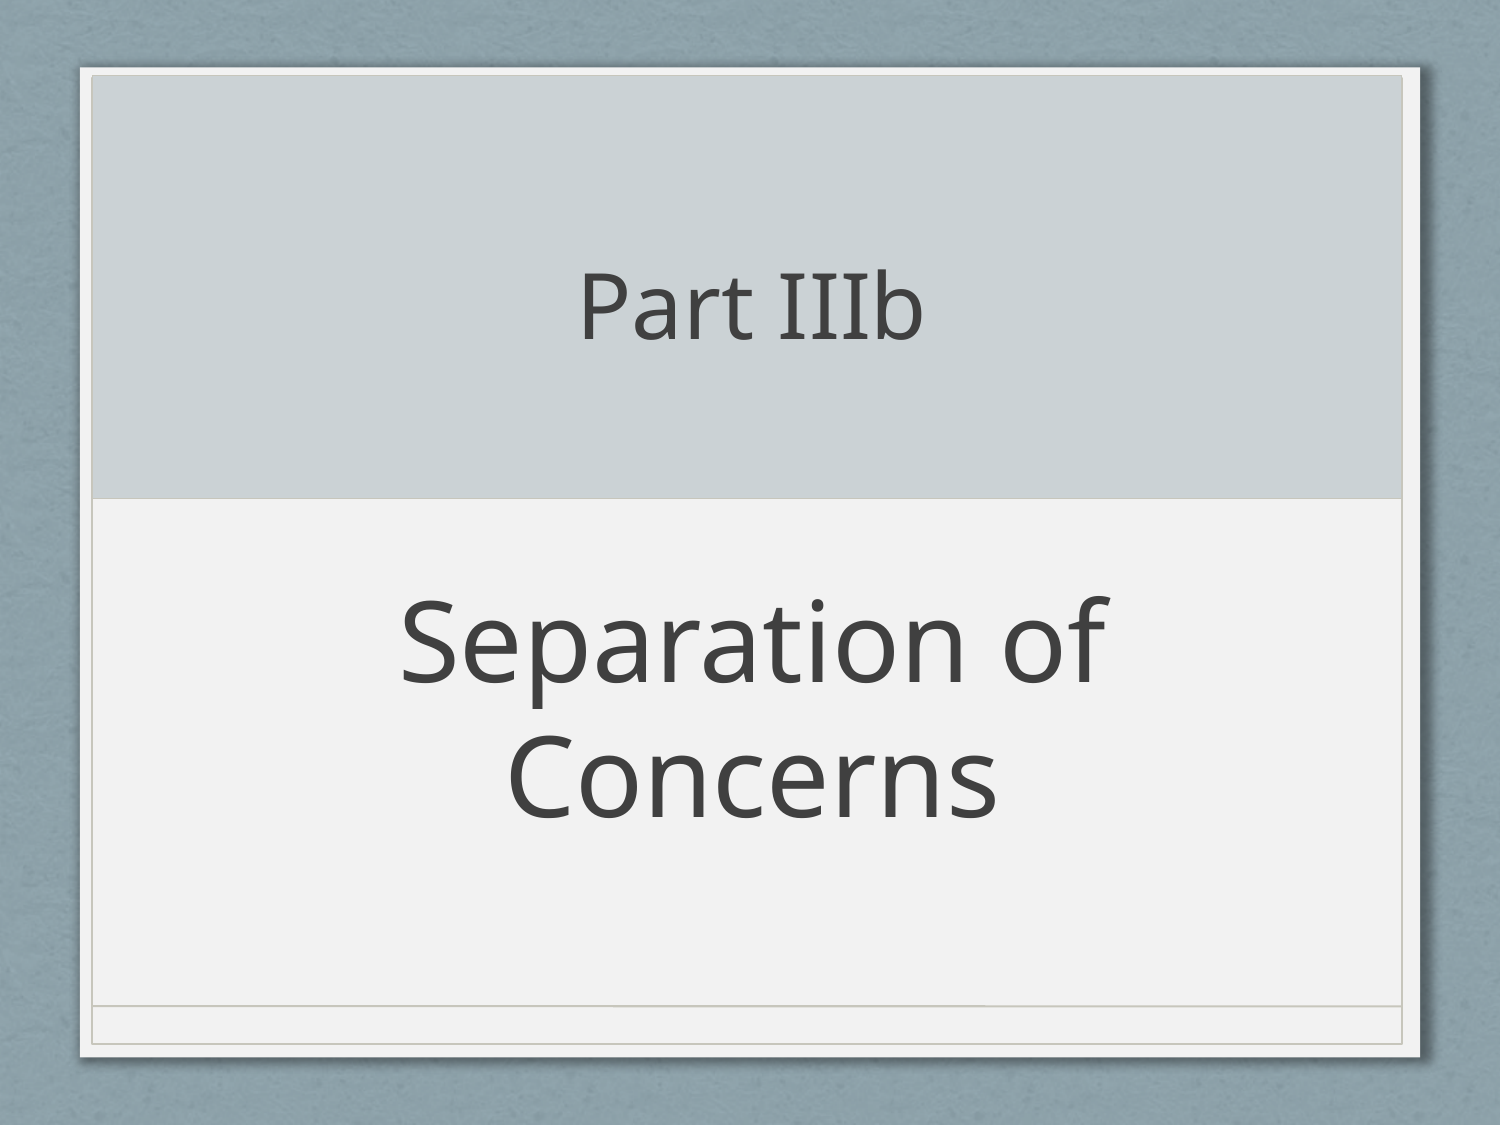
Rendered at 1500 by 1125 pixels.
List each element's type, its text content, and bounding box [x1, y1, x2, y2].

title Part IIIb [150, 115, 1355, 500]
subtitle Separation of Concerns [150, 562, 1355, 850]
